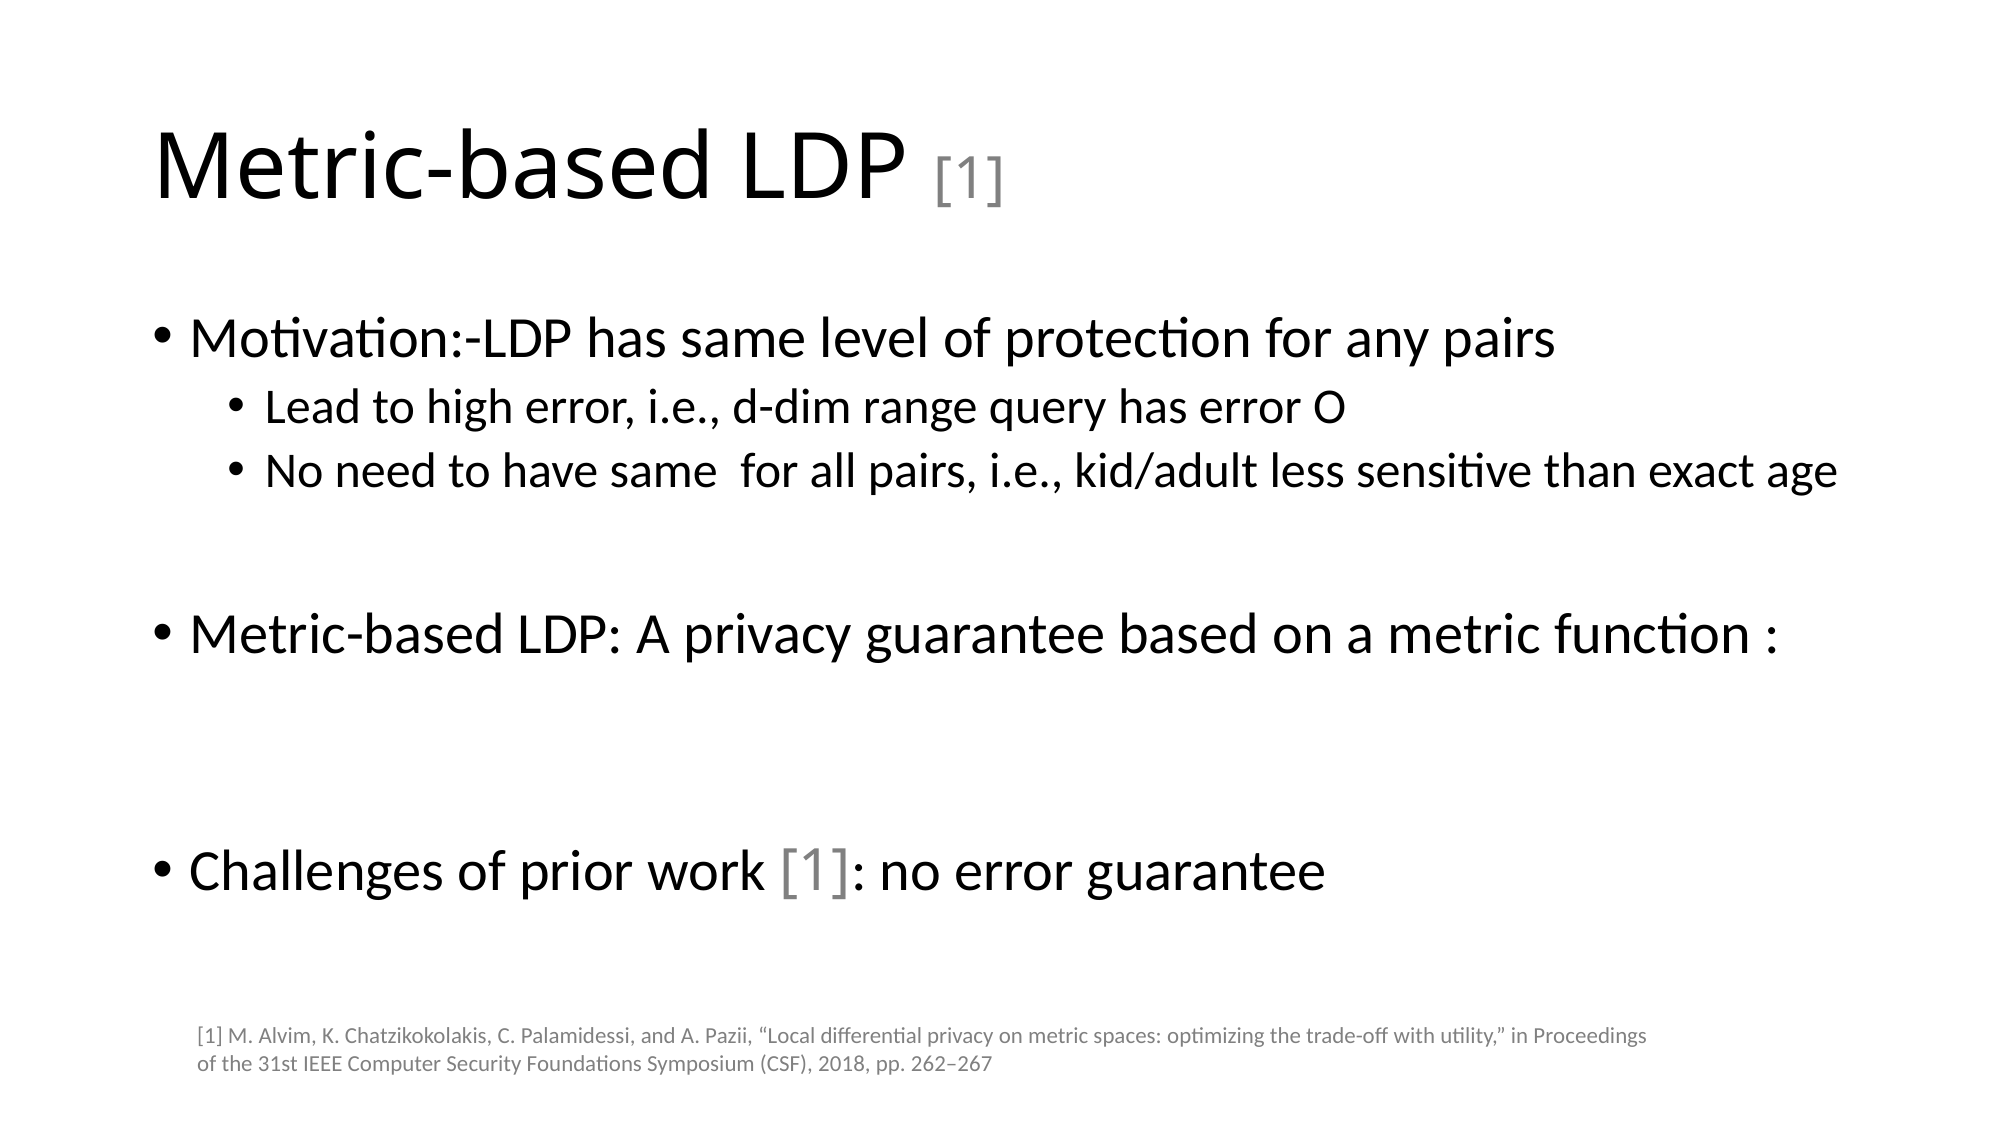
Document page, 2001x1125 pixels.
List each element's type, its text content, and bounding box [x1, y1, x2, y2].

title Metric-based LDP [1] [137, 59, 1863, 278]
text_box [1] M. Alvim, K. Chatzikokolakis, C. Palamidessi, and A. Pazii, “Local differential privacy on metric spaces: optimizing the trade-off with utility,” in Proceedings of the 31st IEEE Computer Security Foundations Symposium (CSF), 2018, pp. 262–267 [182, 1013, 1677, 1083]
